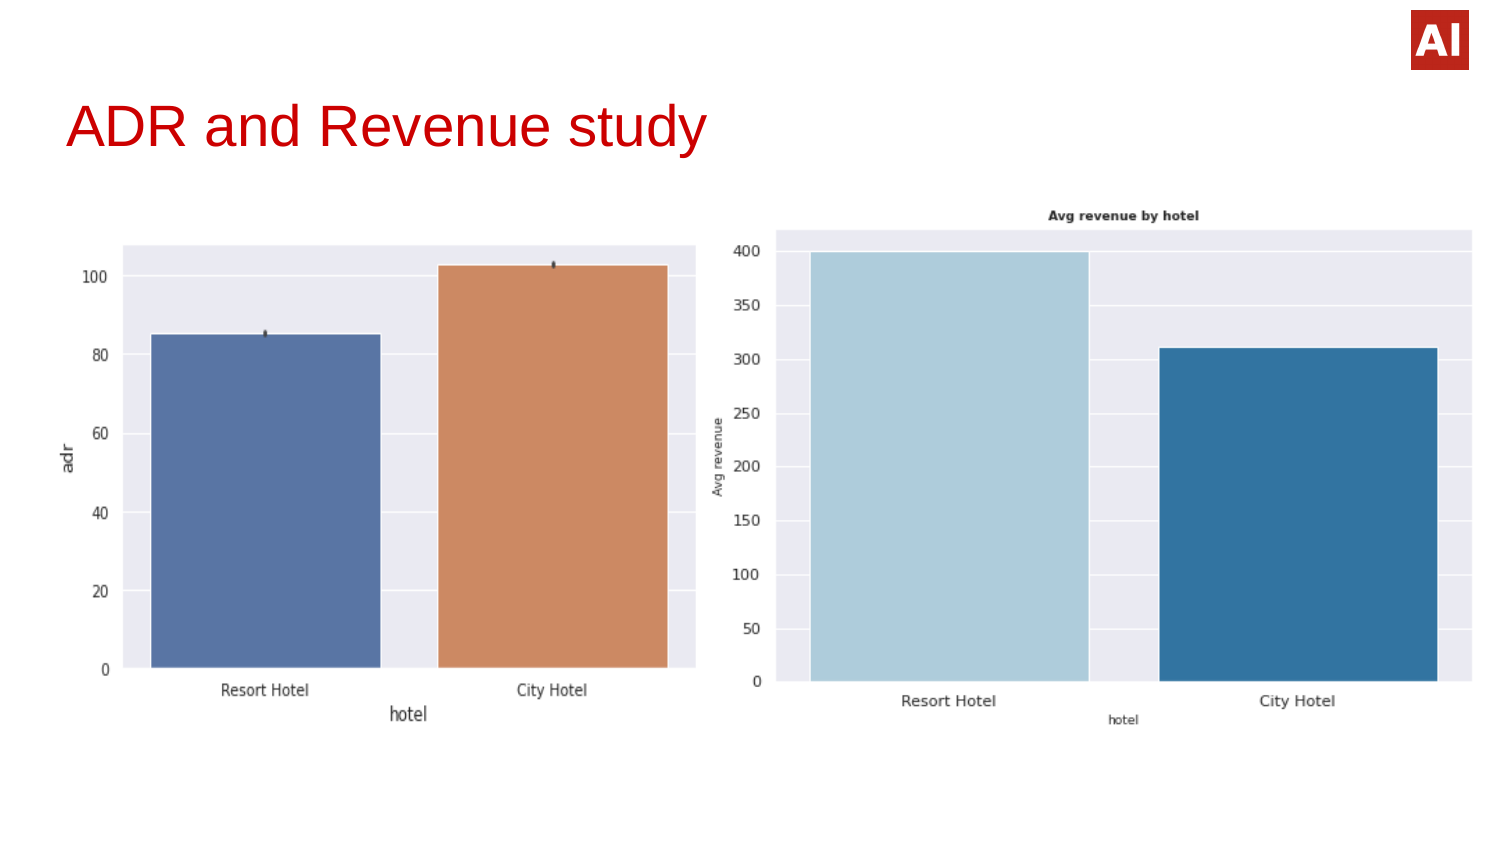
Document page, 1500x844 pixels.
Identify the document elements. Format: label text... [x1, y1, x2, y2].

picture [1411, 10, 1469, 70]
picture [50, 201, 1482, 738]
title ADR and Revenue study [51, 72, 1449, 167]
